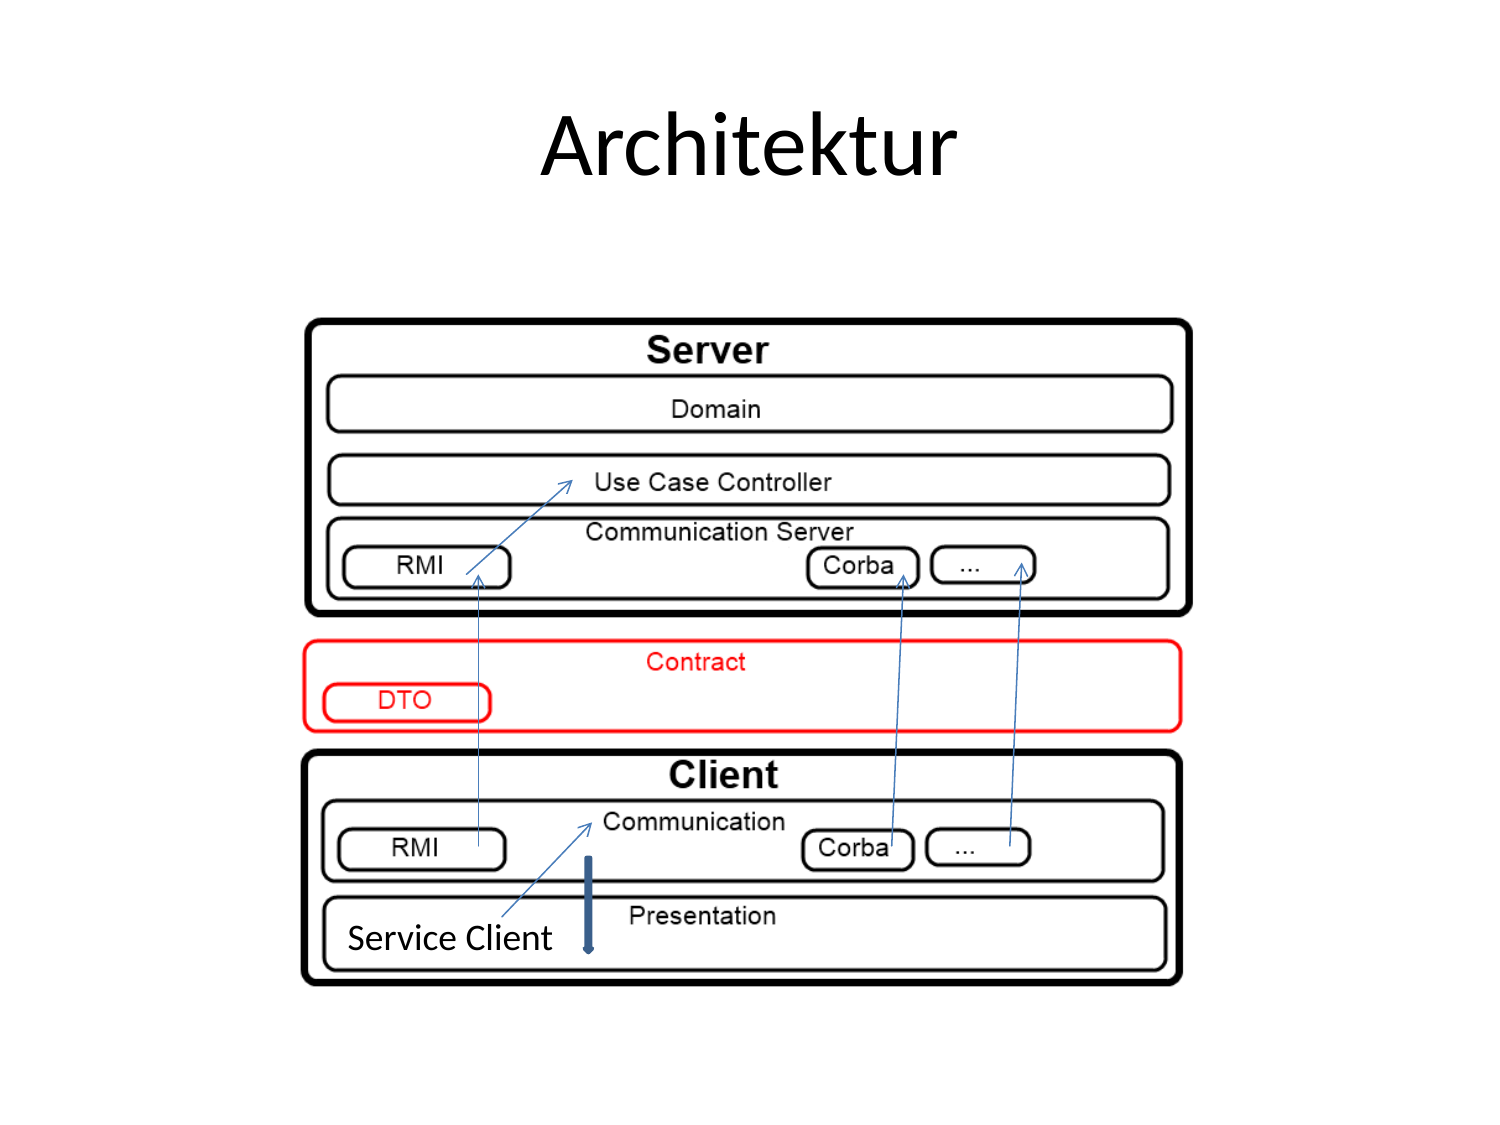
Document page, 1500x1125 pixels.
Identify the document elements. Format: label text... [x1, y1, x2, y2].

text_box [466, 479, 573, 575]
title Architektur [75, 45, 1425, 233]
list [254, 262, 1246, 1006]
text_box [501, 822, 593, 917]
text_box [891, 574, 904, 847]
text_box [1009, 562, 1022, 847]
